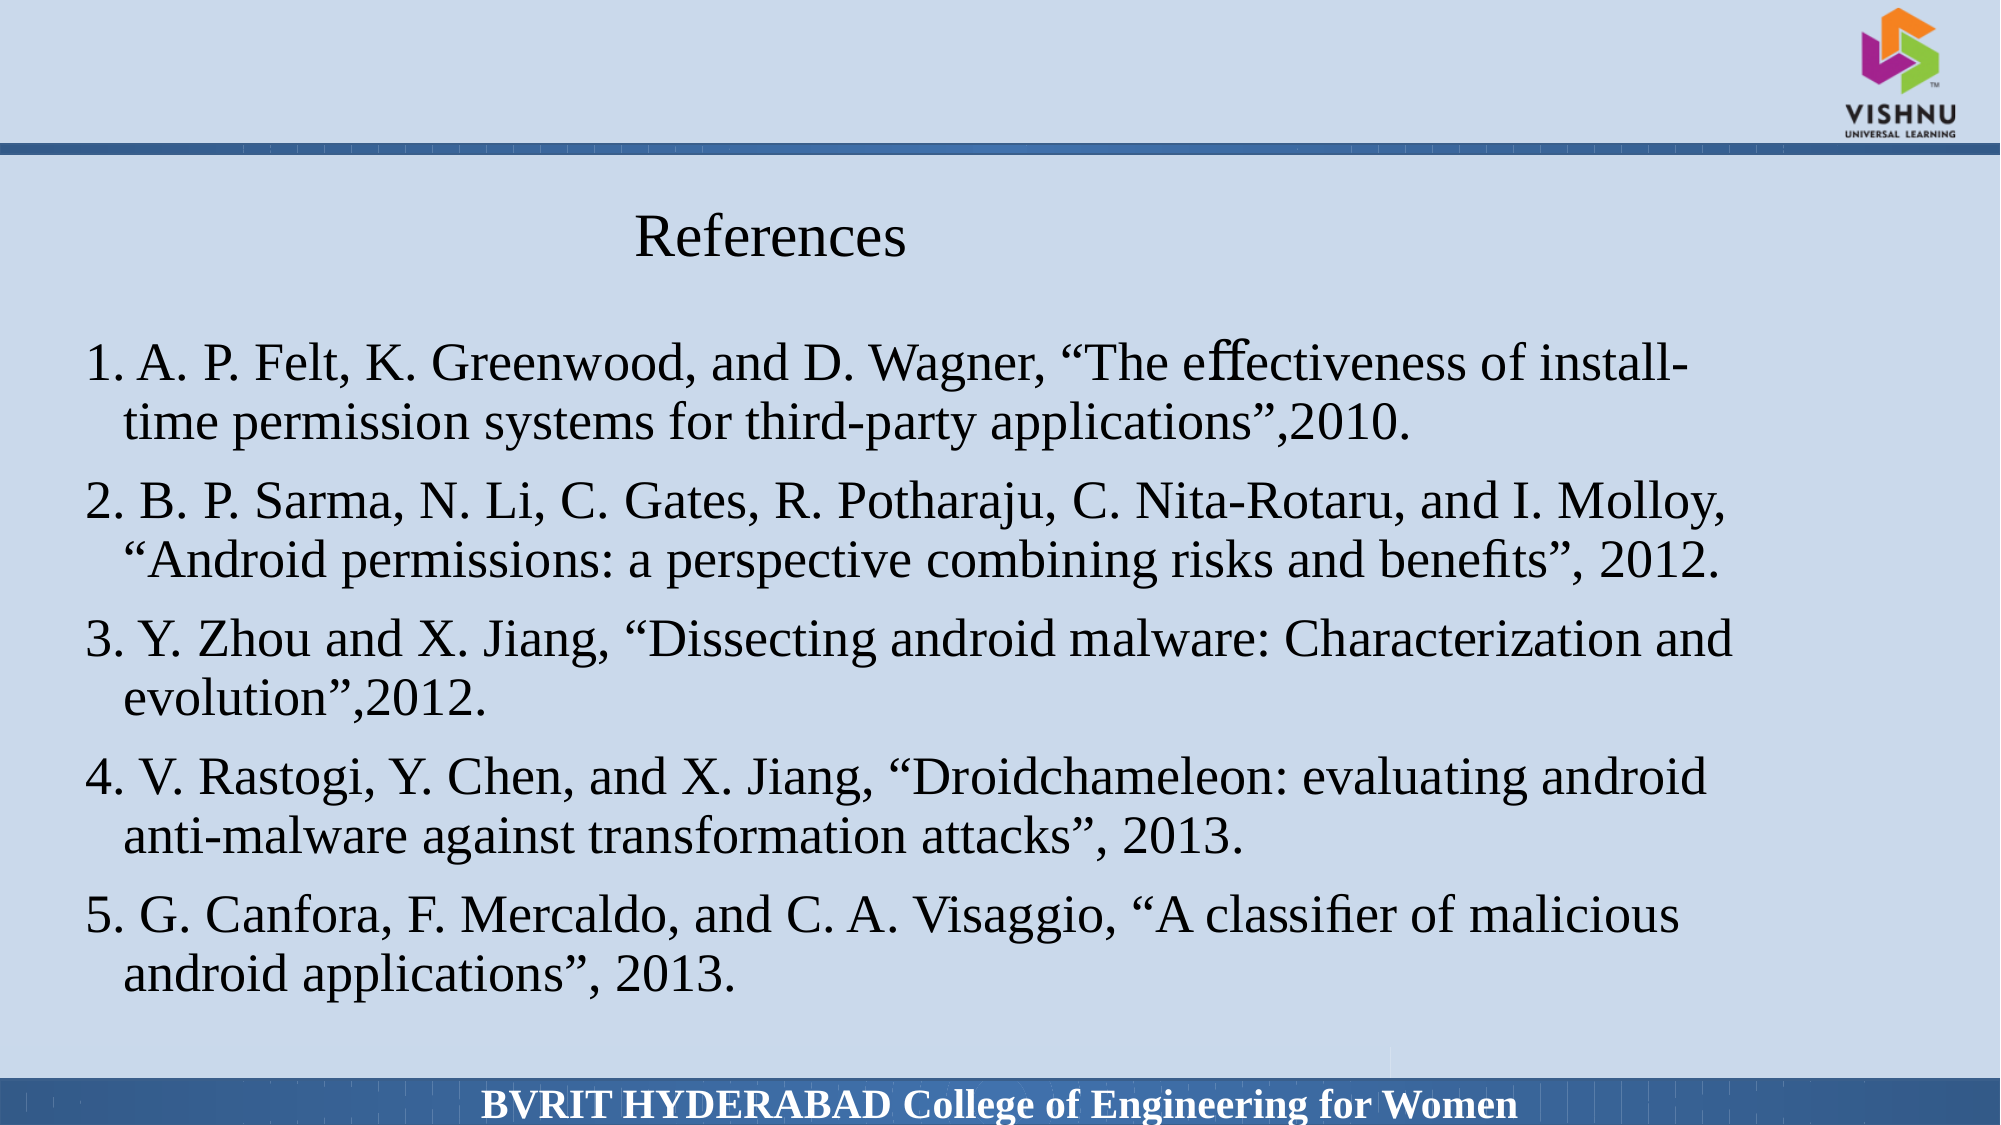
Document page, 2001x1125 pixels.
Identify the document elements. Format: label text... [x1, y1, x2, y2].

text_box [0, 143, 1814, 155]
text_box [1992, 143, 2000, 155]
text_box BVRIT HYDERABAD College of Engineering for Women [0, 1078, 2000, 1125]
picture [1814, 0, 1992, 166]
title References [146, 195, 1863, 278]
list 1. A. P. Felt, K. Greenwood, and D. Wagner, “The eﬀectiveness of install-time permission systems for third-party applications”,2010. 2. B. P. Sarma, N. Li, C. Gates, R. Potharaju, C. Nita-Rotaru, and I. Molloy, “Android permissions: a perspective combining risks and beneﬁts”, 2012. 3. Y. Zhou and X. Jiang, “Dissecting android malware: Characterization and evolution”,2012. 4. V. Rastogi, Y. Chen, and X. Jiang, “Droidchameleon: evaluating android anti-malware against transformation attacks”, 2013. 5. G. Canfora, F. Mercaldo, and C. A. Visaggio, “A classiﬁer of malicious android applications”, 2013. [70, 326, 1796, 1041]
